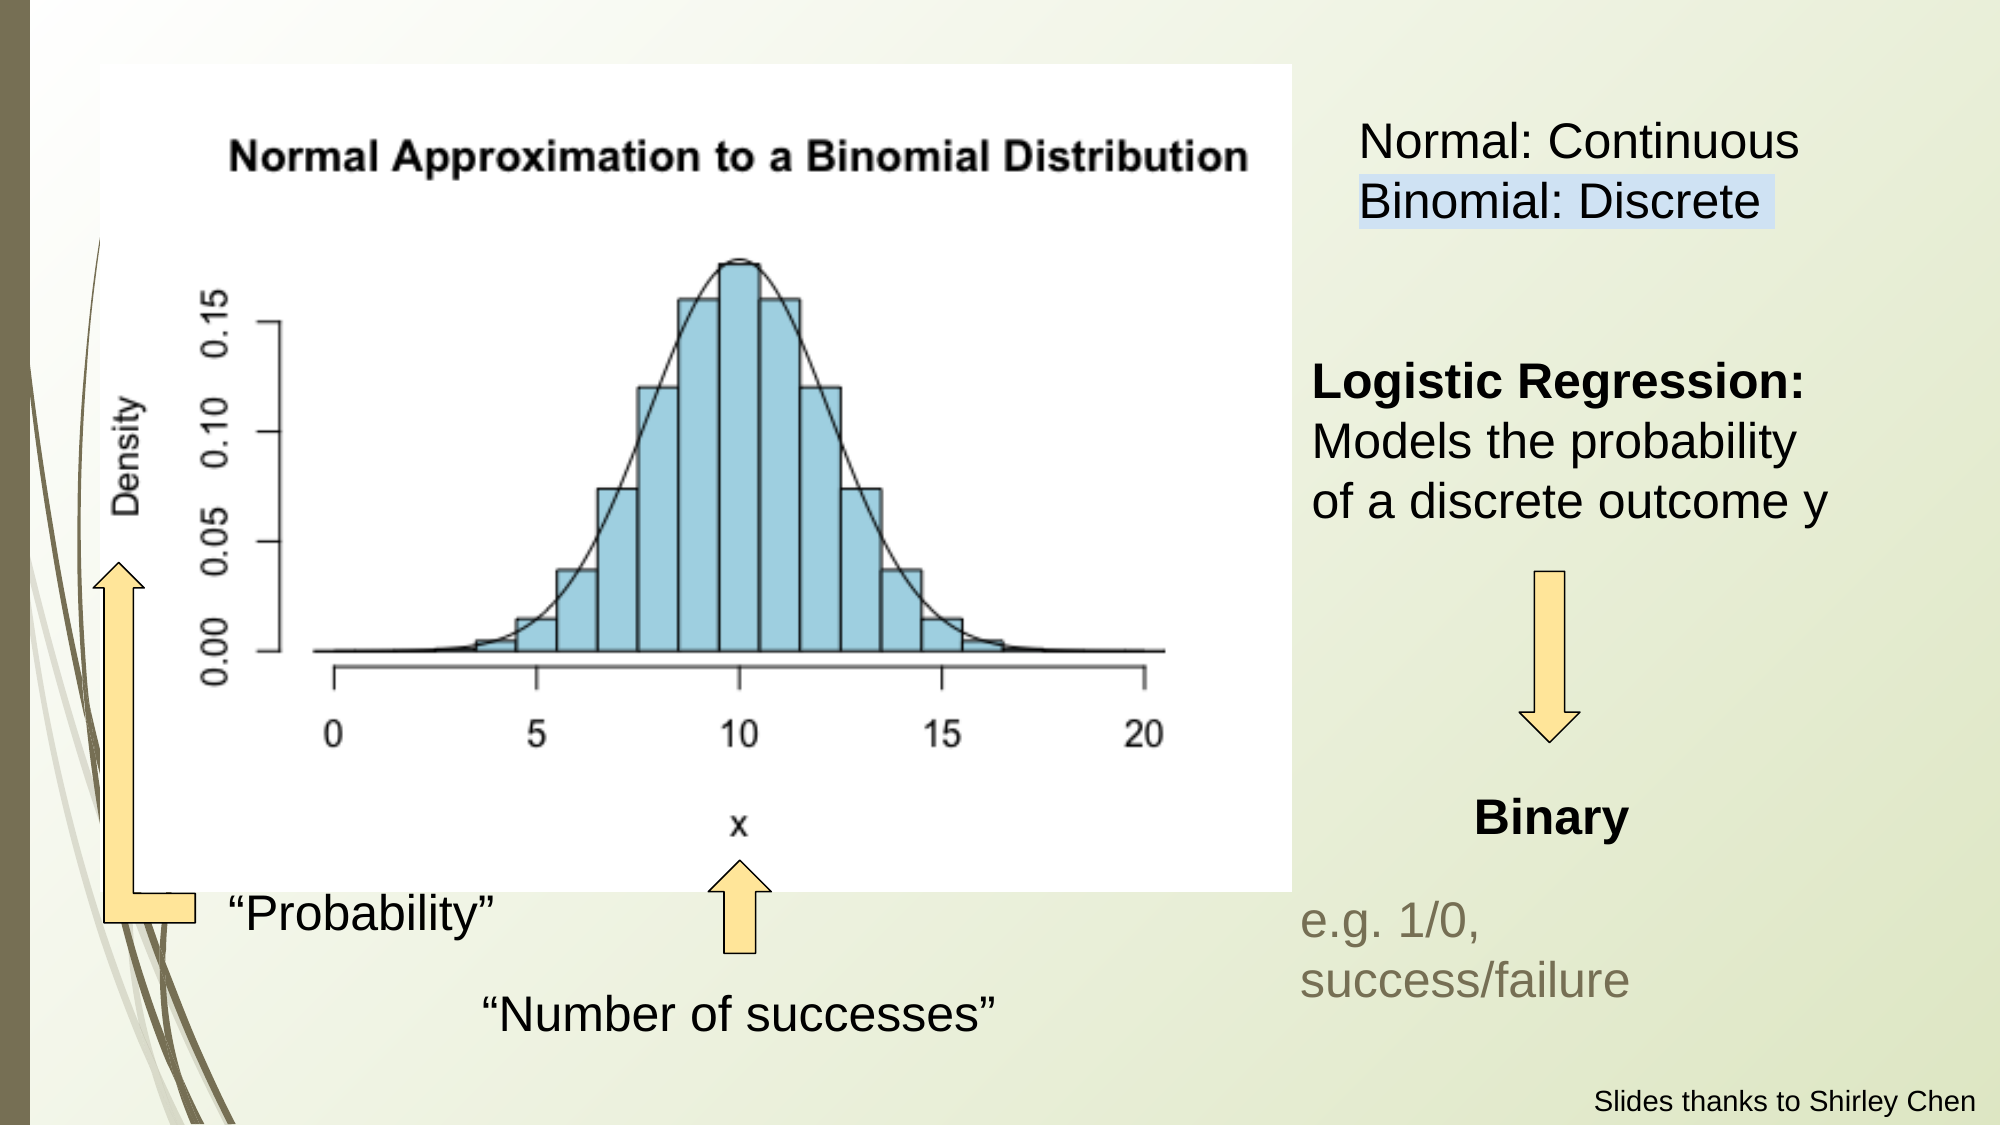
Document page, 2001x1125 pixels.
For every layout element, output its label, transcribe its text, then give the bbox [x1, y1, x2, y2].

text_box e.g. 1/0, success/failure [1280, 867, 1846, 953]
text_box “Probability” [208, 899, 525, 979]
text_box “Number of successes” [461, 961, 1018, 1079]
text_box [1519, 571, 1580, 743]
text_box [1312, 361, 1903, 653]
text_box Binary [1453, 764, 1672, 861]
text_box Slides thanks to Shirley Chen [1532, 1074, 2000, 1125]
text_box Normal: Continuous Binomial: Discrete [1338, 88, 1873, 279]
text_box [724, 899, 756, 954]
text_box [103, 899, 196, 923]
text_box Logistic Regression: Models the probability of a discrete outcome y [1297, 328, 1864, 549]
picture [100, 64, 1292, 892]
